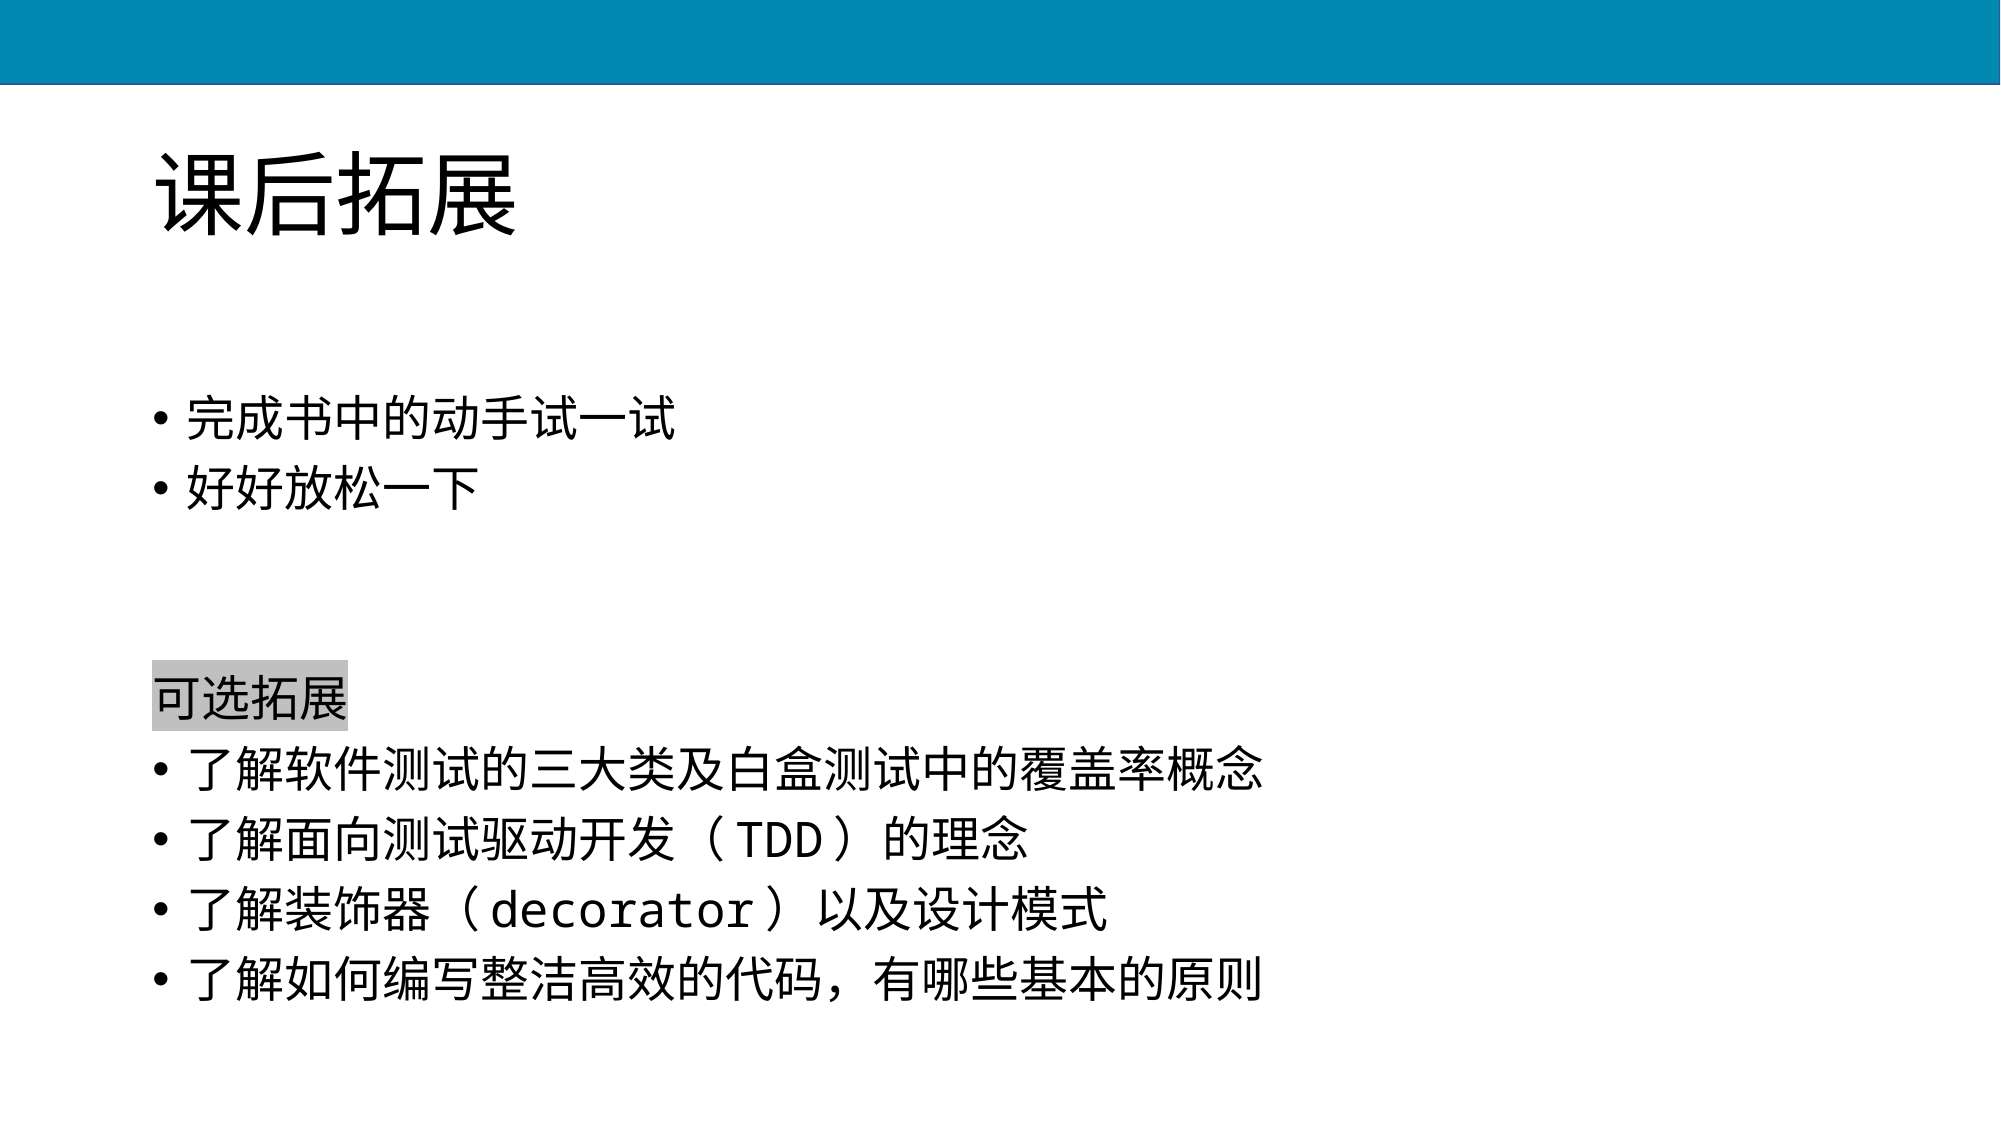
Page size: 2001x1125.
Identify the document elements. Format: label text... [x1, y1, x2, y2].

title 课后拓展 [137, 115, 1863, 282]
list 完成书中的动手试一试 好好放松一下 可选拓展 了解软件测试的三大类及白盒测试中的覆盖率概念 了解面向测试驱动开发（TDD）的理念 了解装饰器（decorator）以及设计模式 了解如何编写整洁高效的代码，有哪些基本的原则 [137, 310, 1863, 1024]
